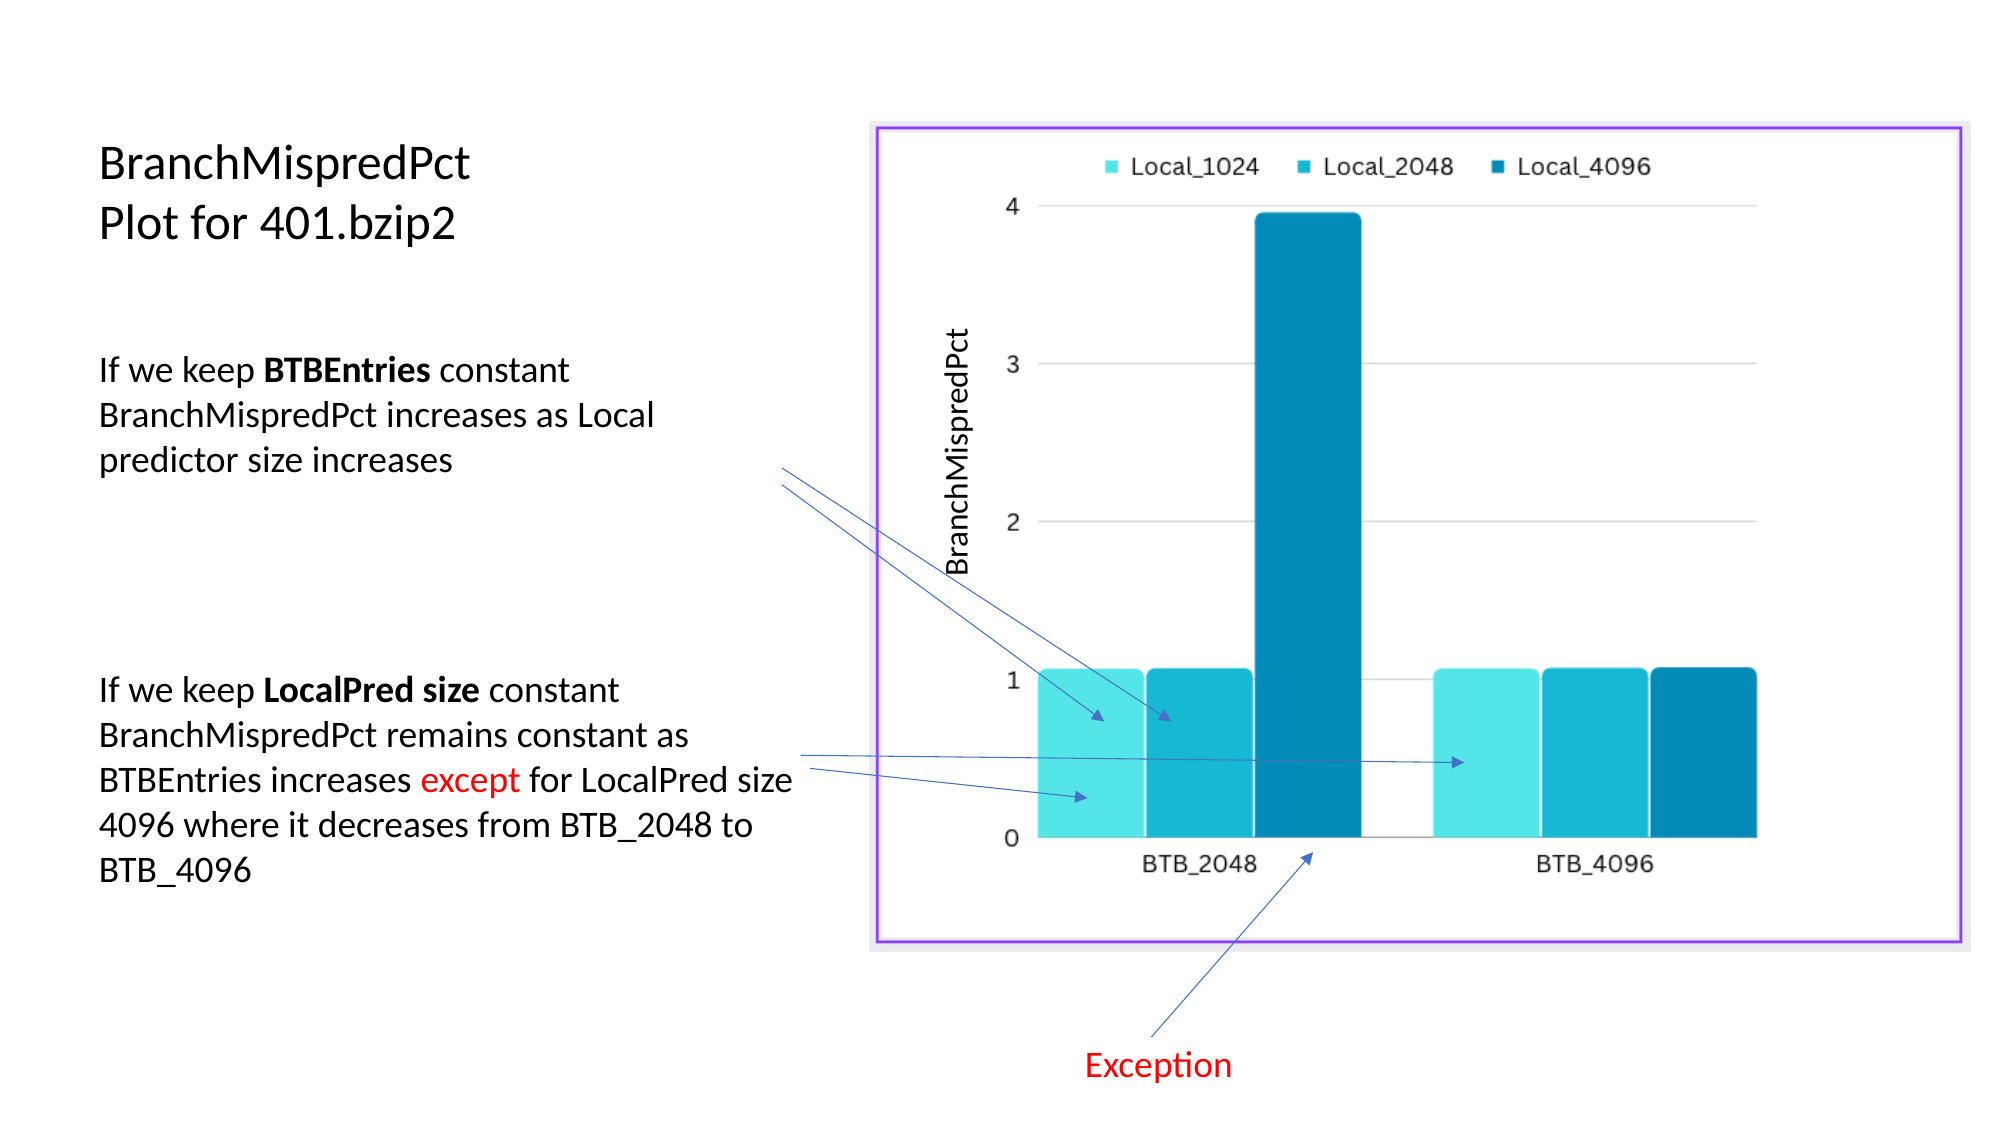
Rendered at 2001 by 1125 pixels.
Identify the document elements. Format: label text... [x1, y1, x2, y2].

text_box Exception [1069, 1031, 1520, 1092]
text_box If we keep BTBEntries constant BranchMispredPct increases as Local predictor size increases [83, 337, 836, 488]
text_box If we keep LocalPred size constant BranchMispredPct​ remains constant as BTBEntries increases except for LocalPred size 4096 where it decreases from BTB_2048 to BTB_4096 ​ [83, 657, 837, 943]
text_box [781, 467, 1172, 722]
text_box BranchMispredPct Plot for 401.bzip2​ [83, 122, 570, 258]
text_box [809, 768, 1088, 798]
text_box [800, 755, 1465, 763]
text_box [1151, 852, 1314, 1037]
picture [869, 121, 1971, 952]
